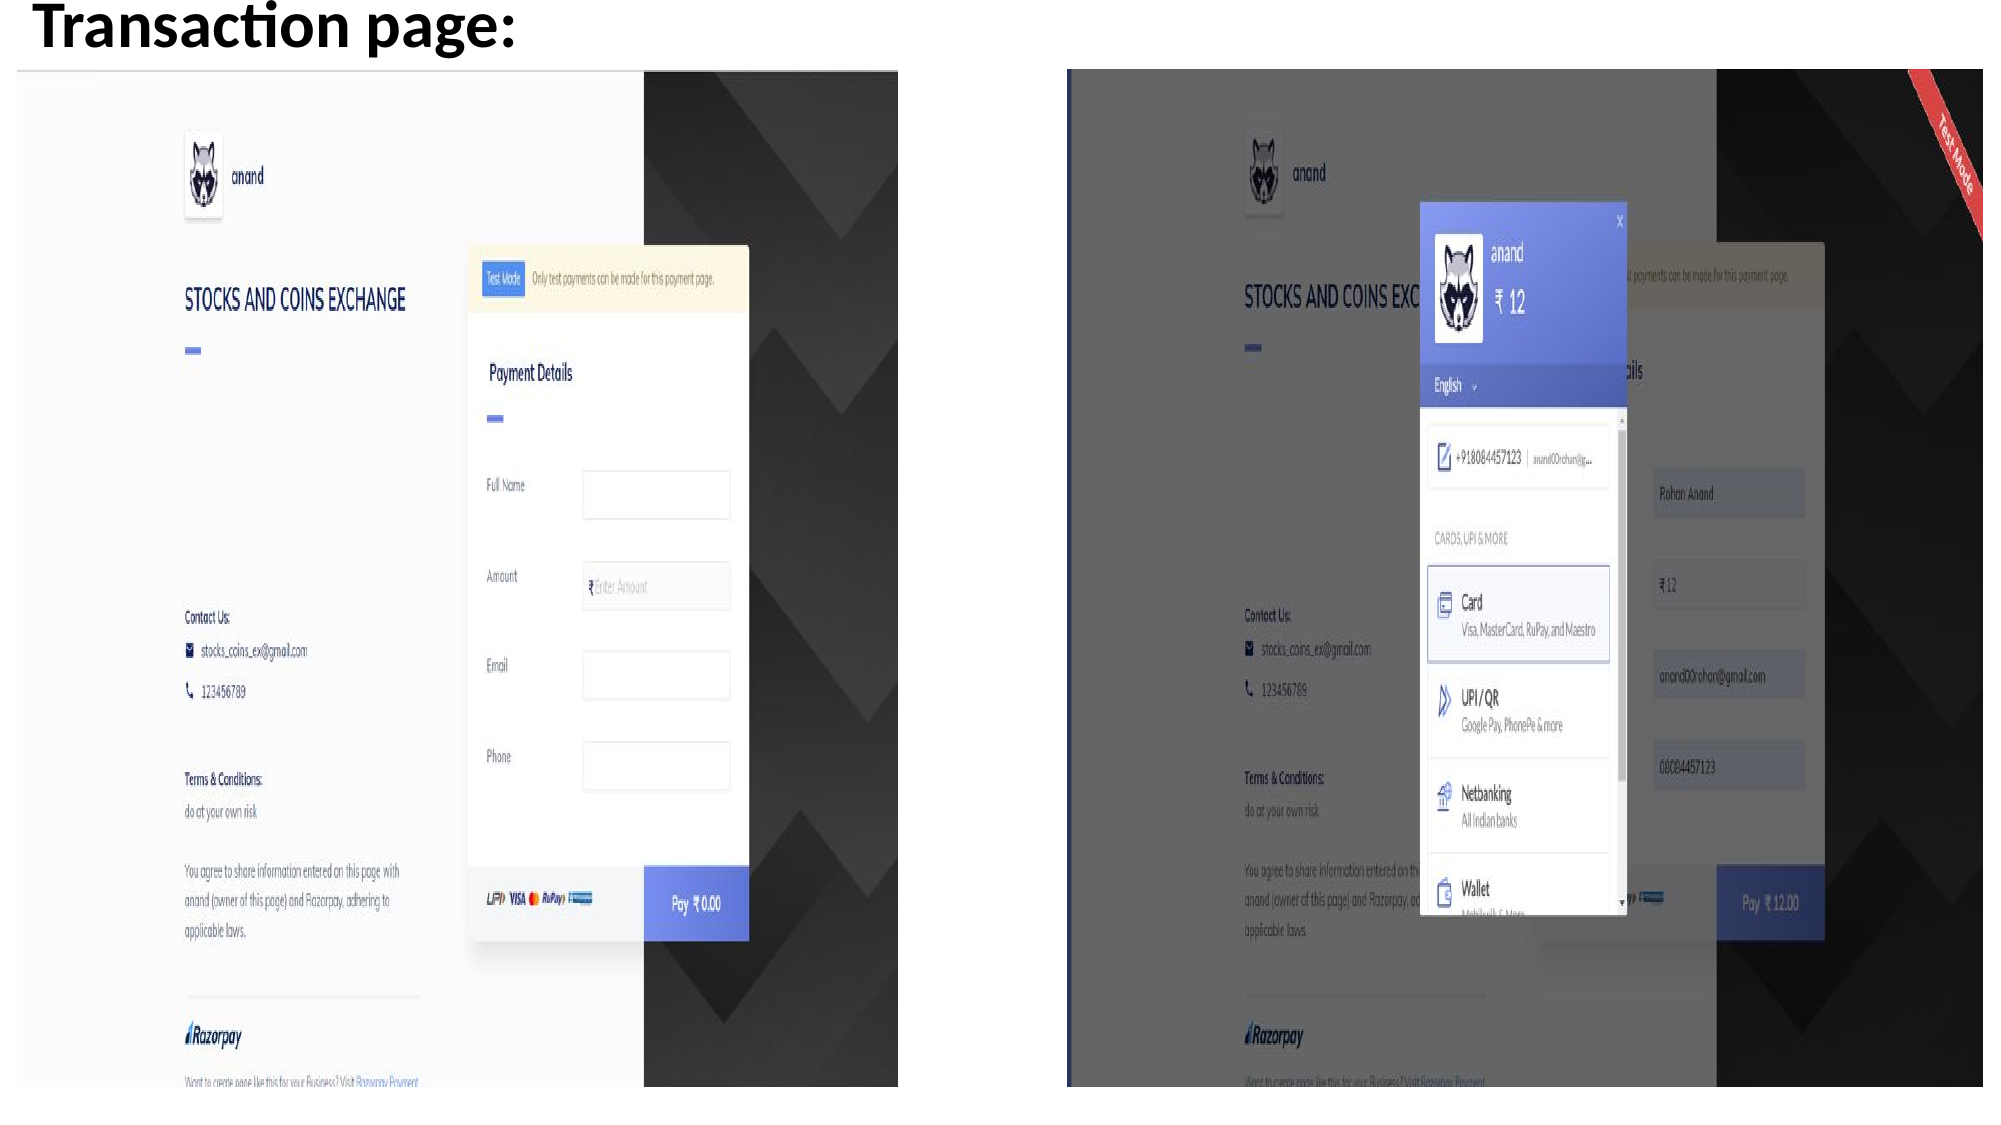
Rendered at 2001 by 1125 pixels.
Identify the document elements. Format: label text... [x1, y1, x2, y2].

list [17, 69, 898, 1087]
text_box Transaction page: [17, 0, 772, 69]
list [1067, 69, 1983, 1087]
